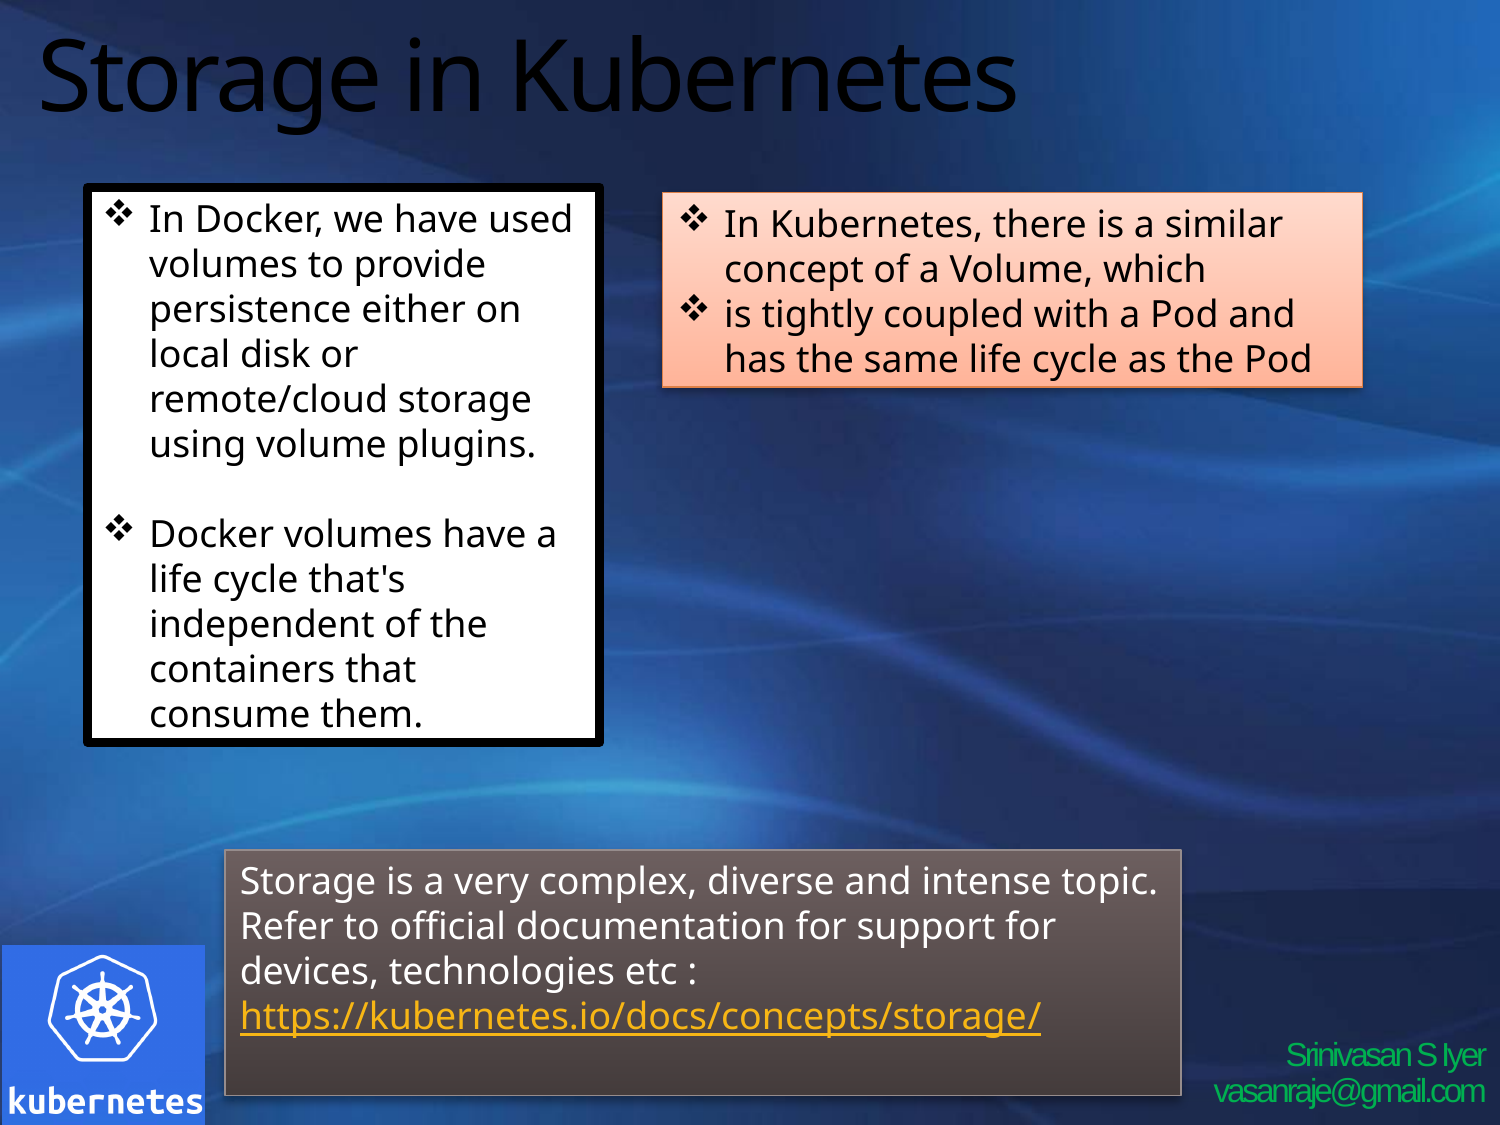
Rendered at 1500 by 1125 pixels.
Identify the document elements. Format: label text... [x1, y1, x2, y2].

text_box Storage is a very complex, diverse and intense topic. Refer to official documentation for support for devices, technologies etc : https://kubernetes.io/docs/concepts/storage/ [224, 849, 1182, 1096]
picture [0, 0, 1500, 1125]
text_box In Docker, we have used volumes to provide persistence either on local disk or remote/cloud storage using volume plugins. Docker volumes have a life cycle that's independent of the containers that consume them. [83, 183, 604, 747]
text_box In Kubernetes, there is a similar concept of a Volume, which is tightly coupled with a Pod and has the same life cycle as the Pod [662, 192, 1363, 388]
title Storage in Kubernetes [37, 24, 1438, 163]
